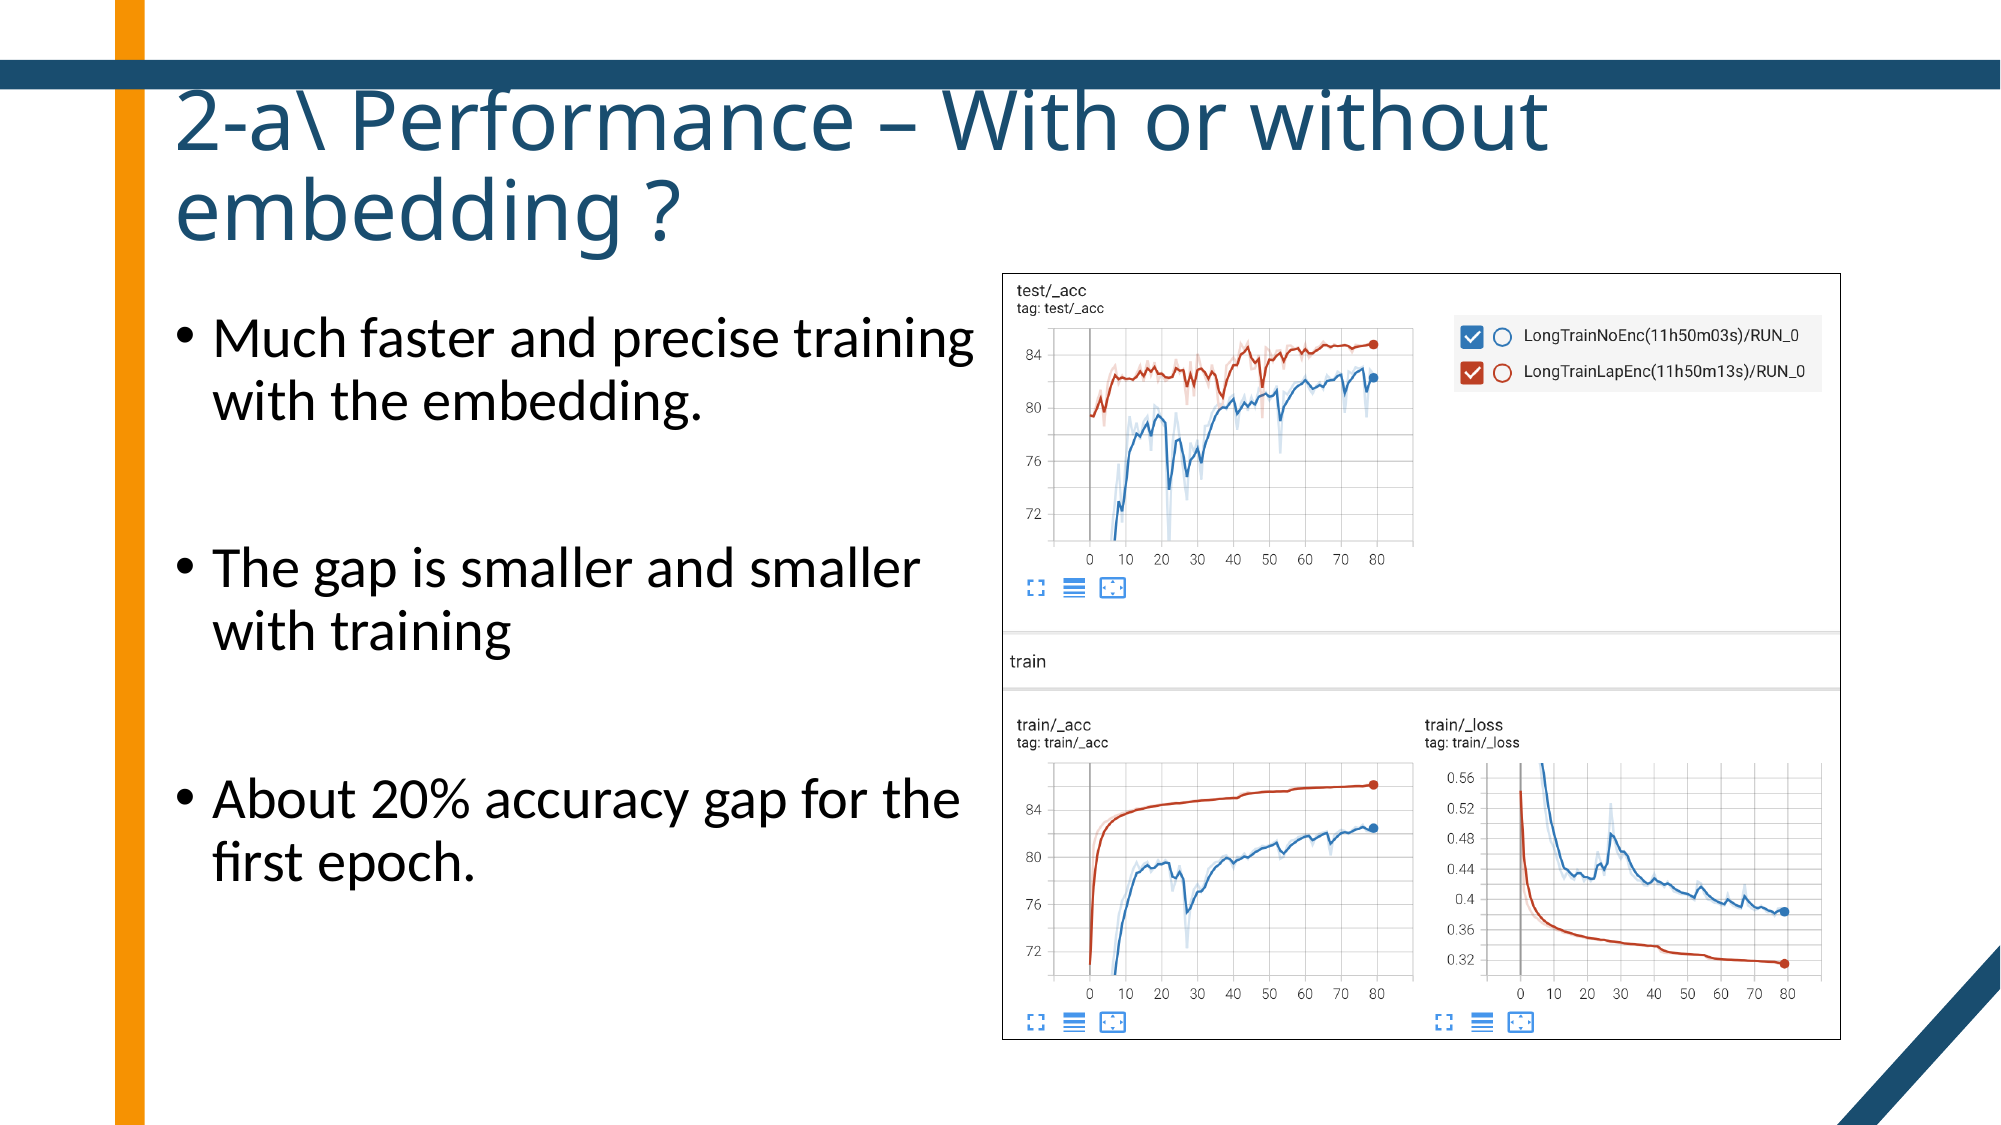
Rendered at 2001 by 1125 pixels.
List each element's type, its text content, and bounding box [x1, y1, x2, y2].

title 2-a\ Performance – With or without embedding ? [159, 59, 1885, 278]
picture [1002, 273, 1841, 1040]
list Much faster and precise training with the embedding. The gap is smaller and smaller with training About 20% accuracy gap for the first epoch. [159, 299, 1000, 1014]
